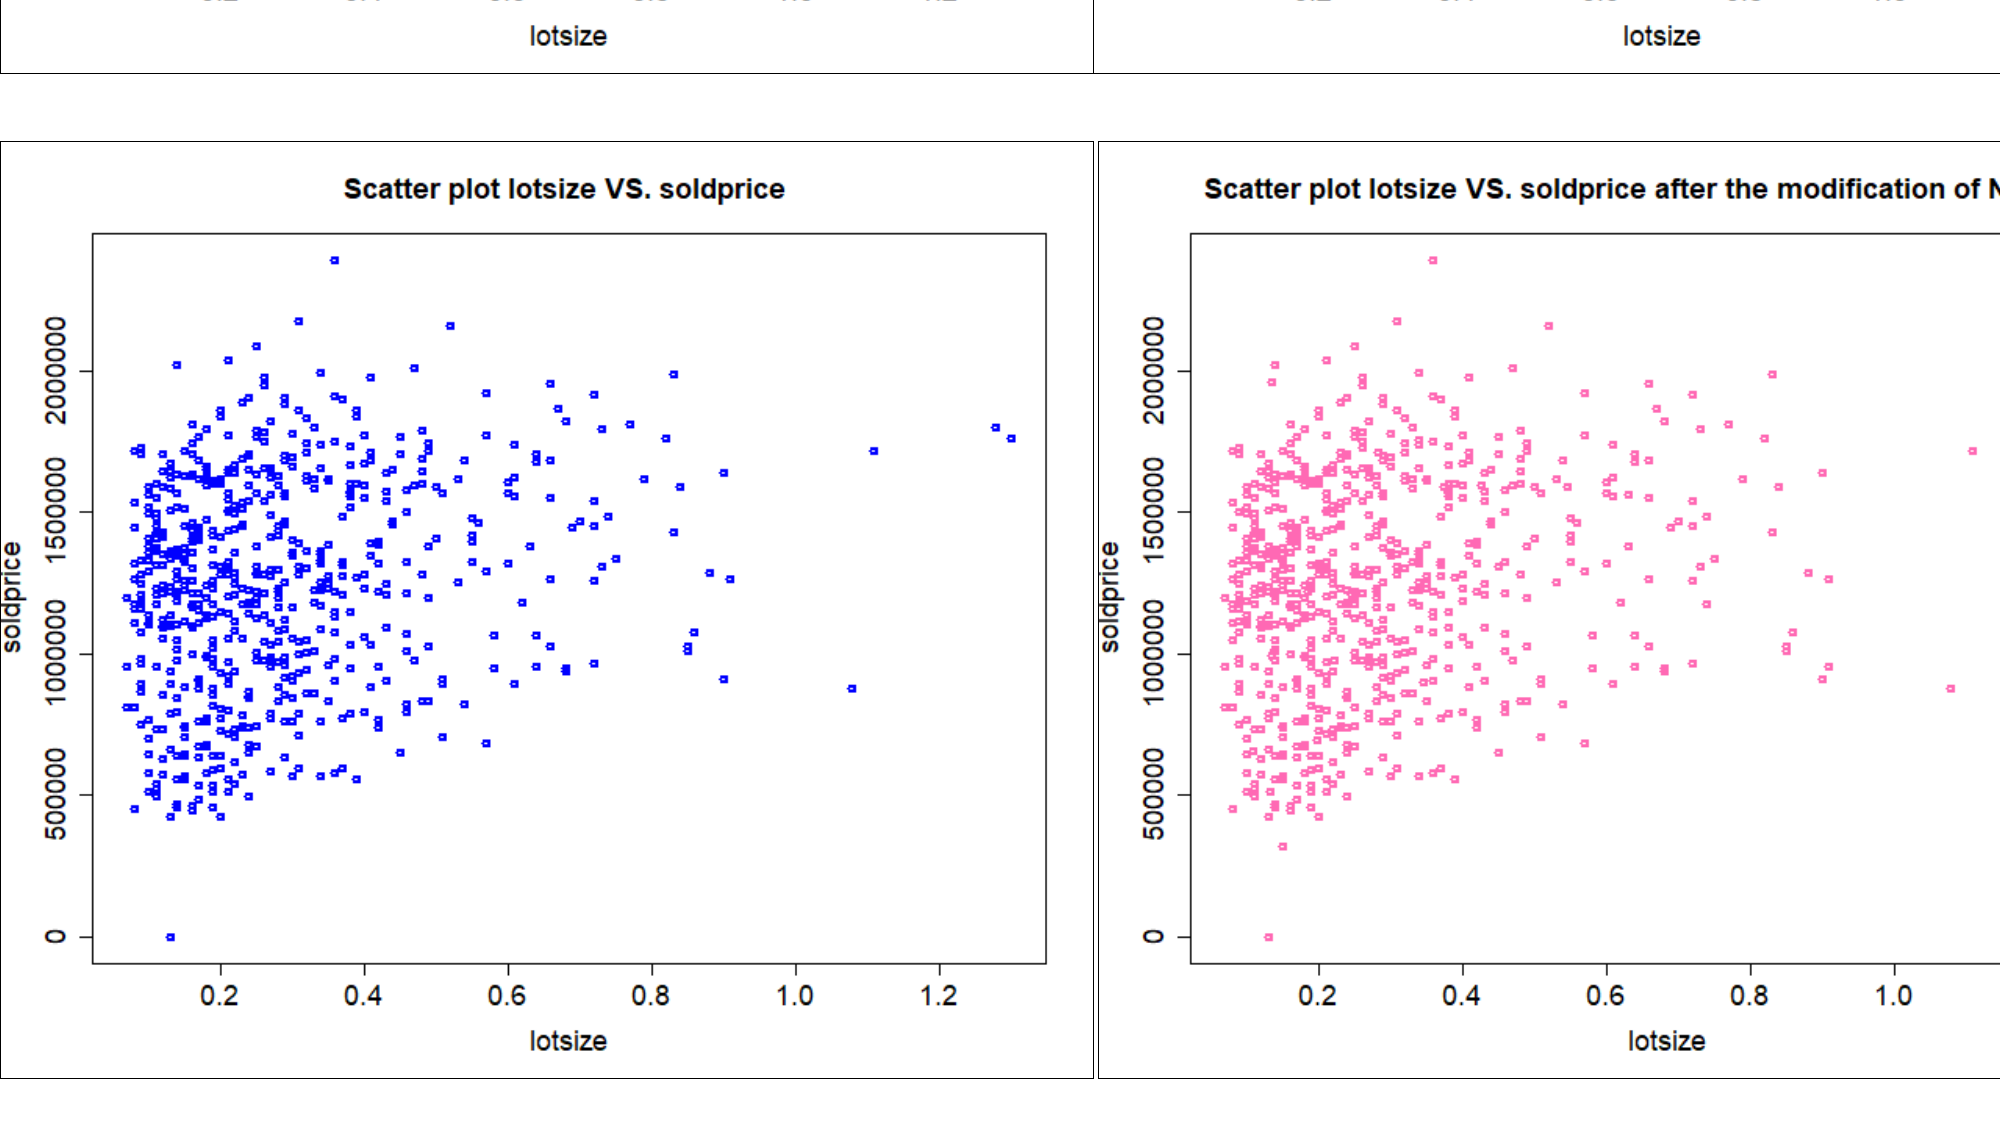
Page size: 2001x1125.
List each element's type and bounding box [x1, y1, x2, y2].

text_box [0, 141, 2000, 1079]
text_box [0, 0, 2000, 74]
